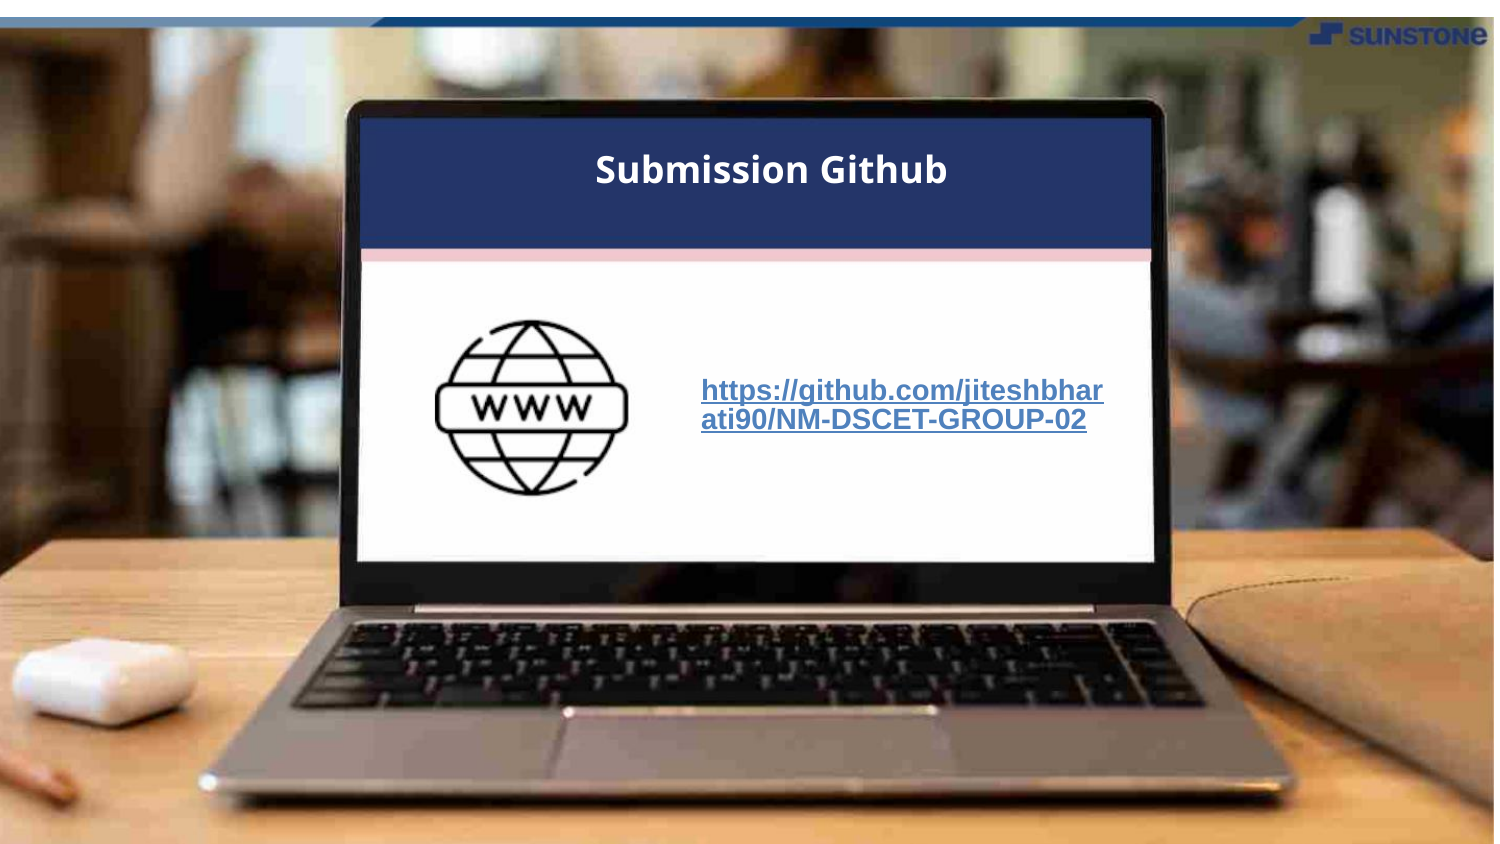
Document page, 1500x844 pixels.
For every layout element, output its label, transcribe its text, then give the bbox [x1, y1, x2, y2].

text_box Submission Github [595, 146, 954, 191]
text_box [0, 17, 1494, 844]
text_box https://github.com/jiteshbharati90/NM-DSCET-GROUP-02 [700, 372, 1116, 407]
